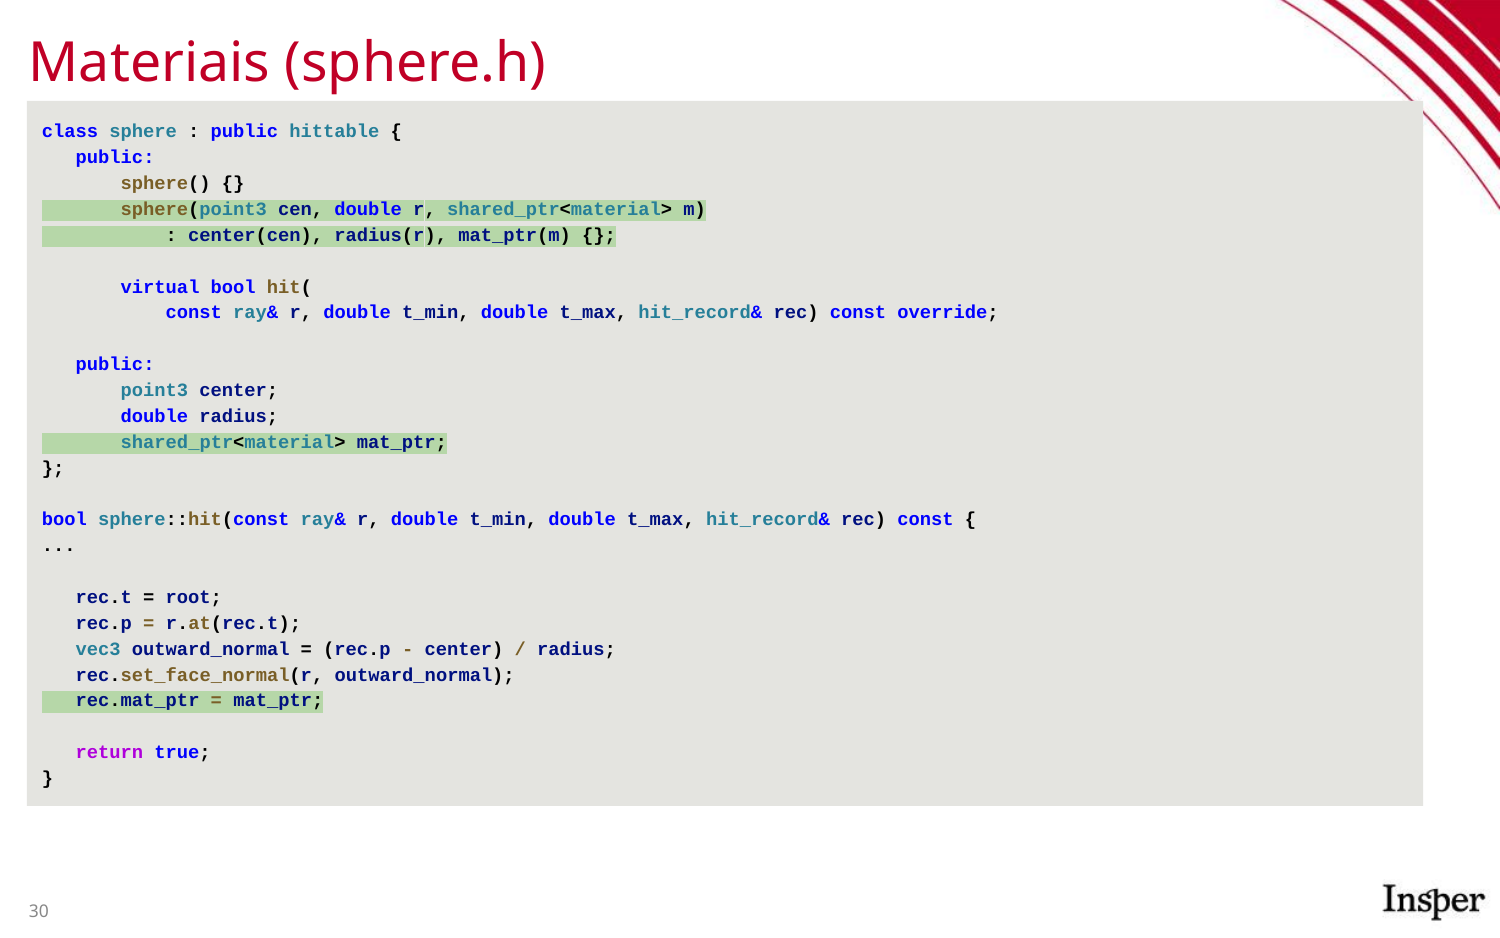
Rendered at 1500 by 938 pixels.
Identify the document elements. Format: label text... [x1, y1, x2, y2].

text_box class sphere : public hittable { public: sphere() {} sphere(point3 cen, double r, shared_ptr<material> m) : center(cen), radius(r), mat_ptr(m) {}; virtual bool hit( const ray& r, double t_min, double t_max, hit_record& rec) const override; public: point3 center; double radius; shared_ptr<material> mat_ptr; }; bool sphere::hit(const ray& r, double t_min, double t_max, hit_record& rec) const { ... rec.t = root; rec.p = r.at(rec.t); vec3 outward_normal = (rec.p - center) / radius; rec.set_face_normal(r, outward_normal); rec.mat_ptr = mat_ptr; return true; } [26, 100, 1424, 806]
slide_number ‹#› [0, 887, 78, 938]
picture [249, 0, 1500, 938]
title Materiais (sphere.h) [13, 18, 1397, 104]
